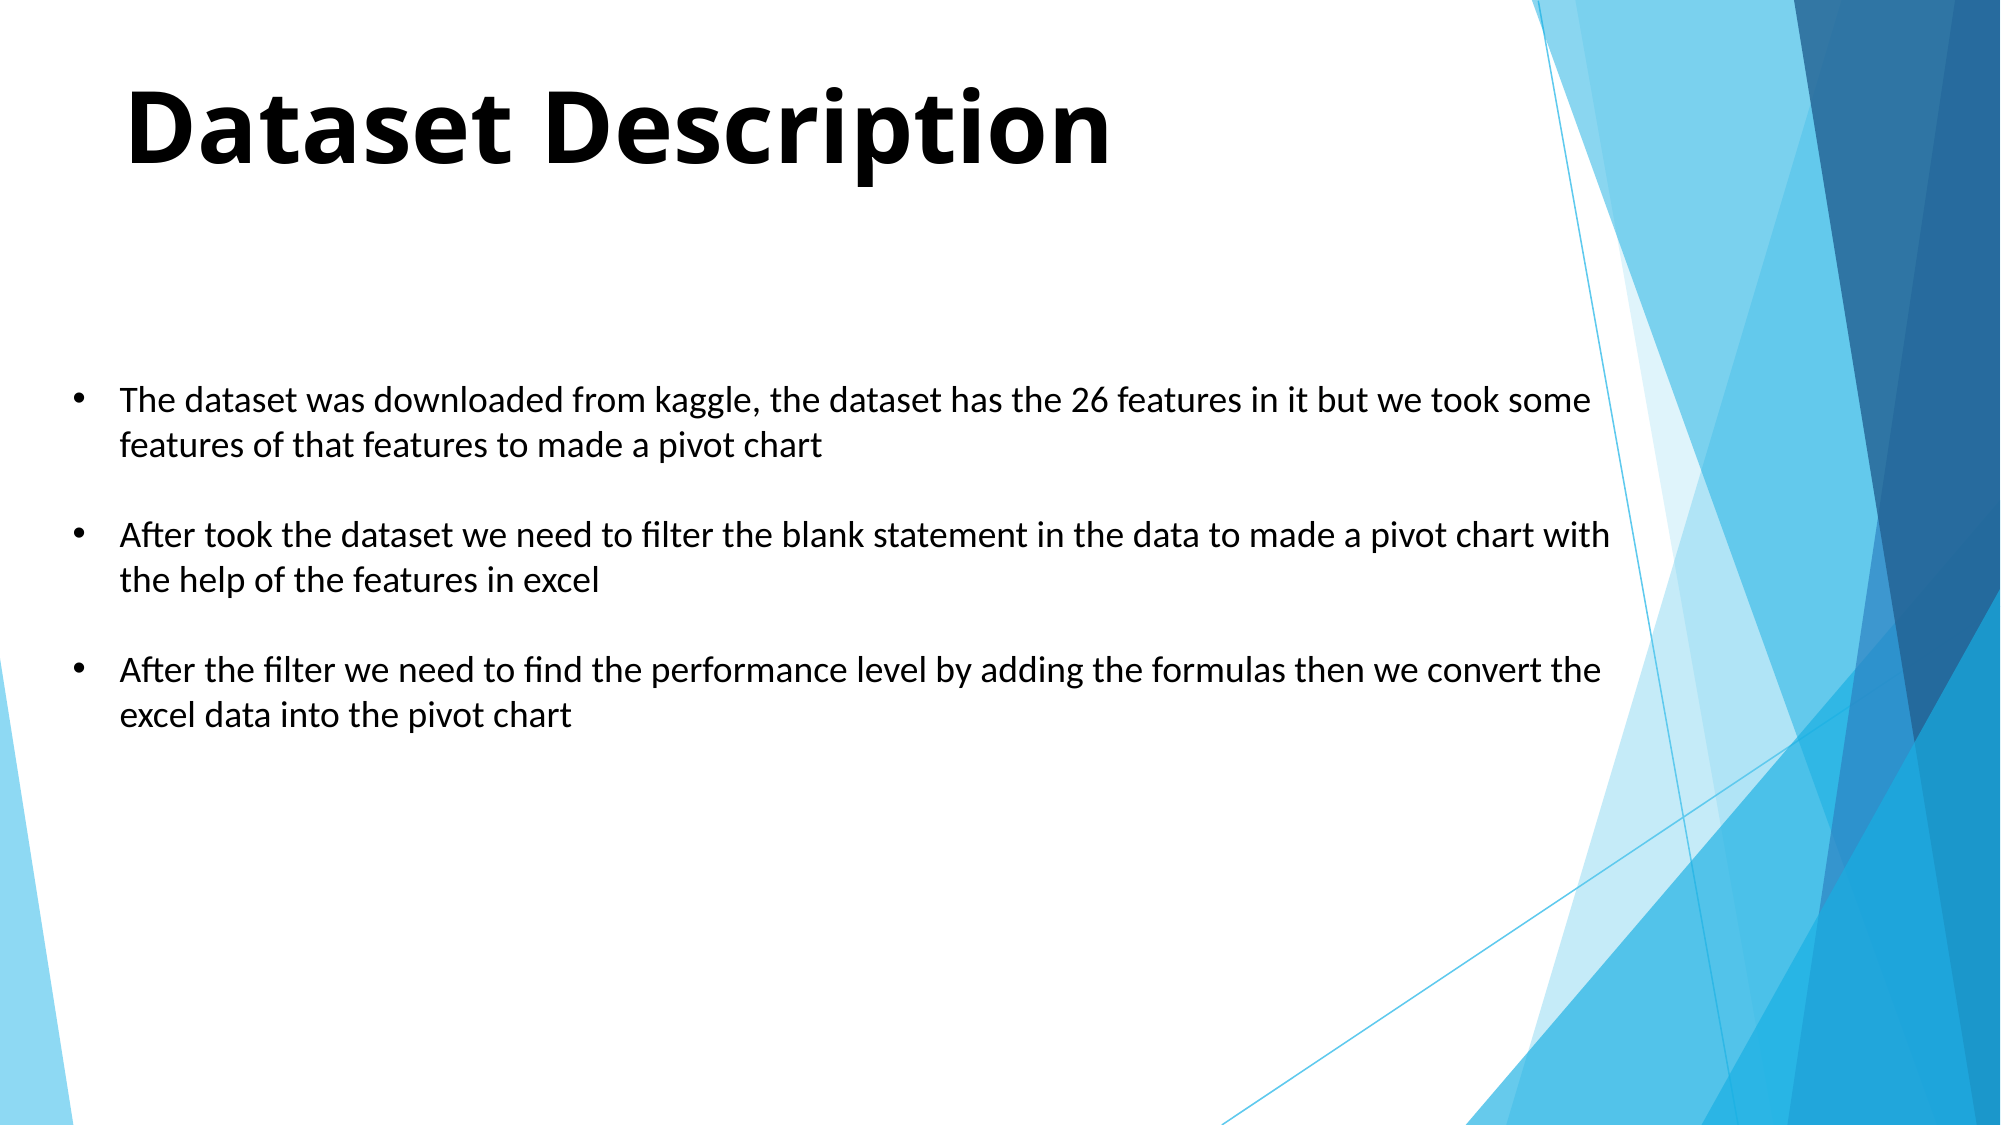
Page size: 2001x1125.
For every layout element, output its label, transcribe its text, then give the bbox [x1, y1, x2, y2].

title Dataset Description [123, 63, 1877, 188]
list The dataset was downloaded from kaggle, the dataset has the 26 features in it but we took some features of that features to made a pivot chart After took the dataset we need to filter the blank statement in the data to made a pivot chart with the help of the features in excel After the filter we need to find the performance level by adding the formulas then we convert the excel data into the pivot chart [72, 375, 1613, 913]
